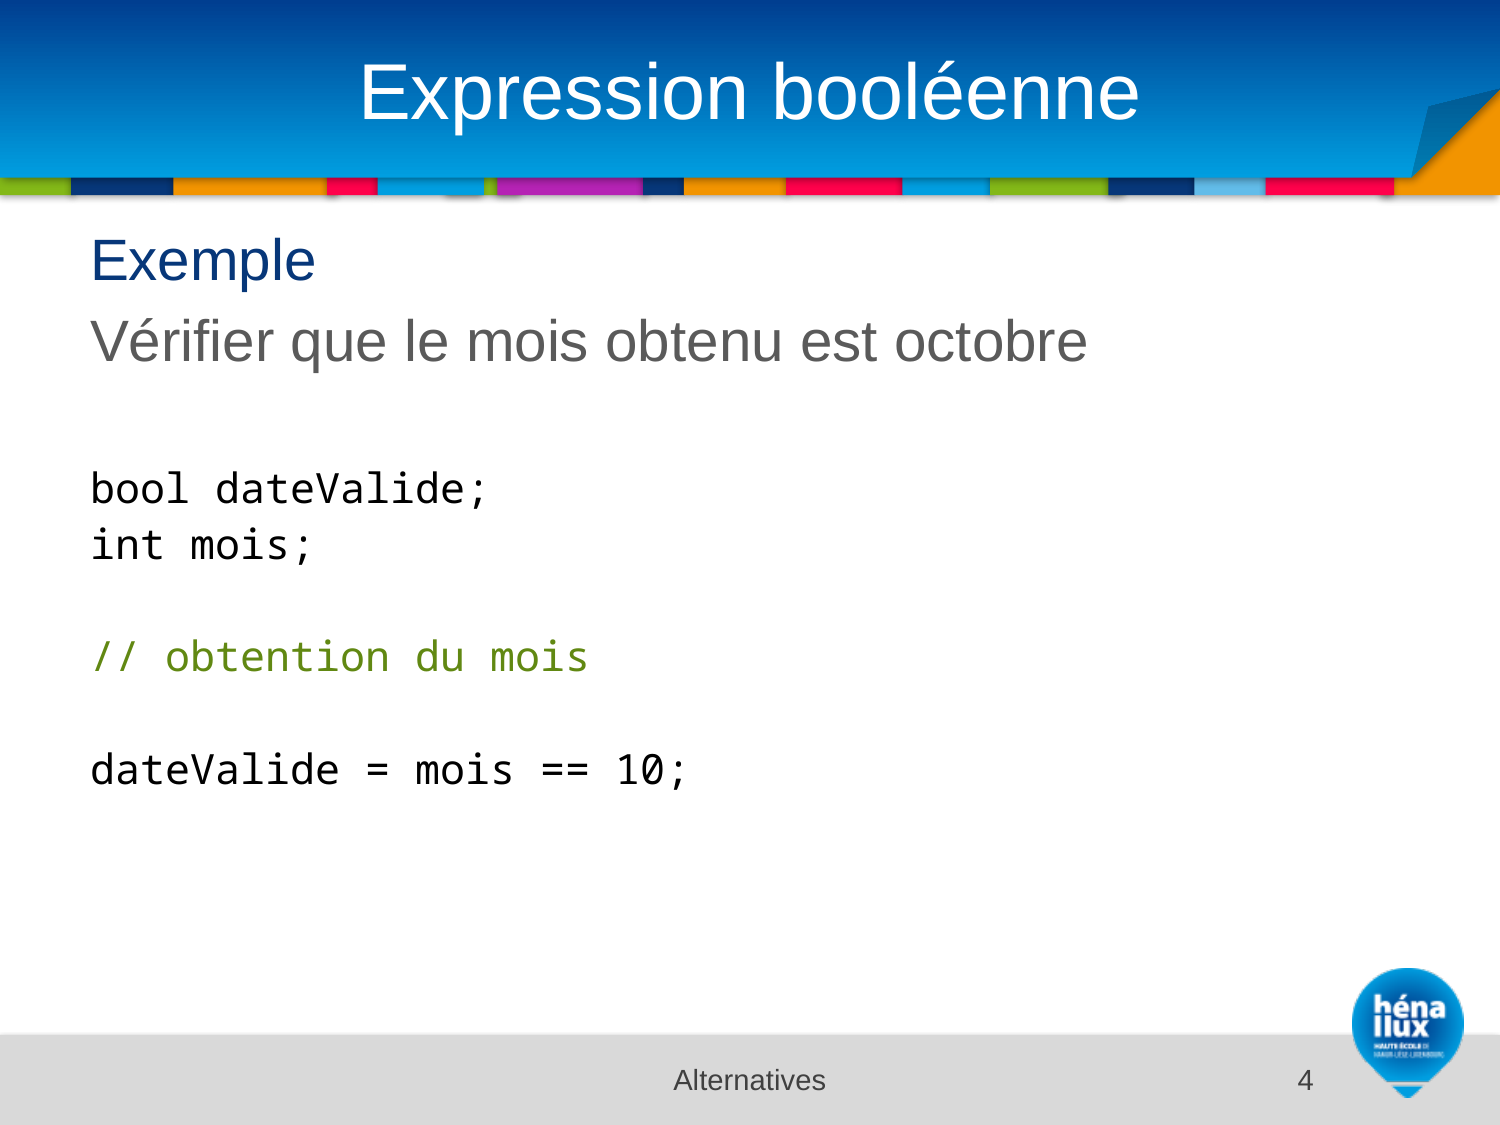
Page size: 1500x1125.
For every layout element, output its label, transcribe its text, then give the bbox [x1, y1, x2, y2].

picture [1352, 1029, 1464, 1098]
list Exemple Vérifier que le mois obtenu est octobre bool dateValide; int mois; // obtention du mois dateValide = mois == 10; [75, 214, 1425, 1005]
title Expression booléenne [75, 10, 1425, 166]
footer Alternatives [383, 1053, 1117, 1111]
slide_number 4 [1151, 1053, 1330, 1111]
picture [1425, 968, 1464, 1018]
picture [1365, 985, 1450, 1067]
